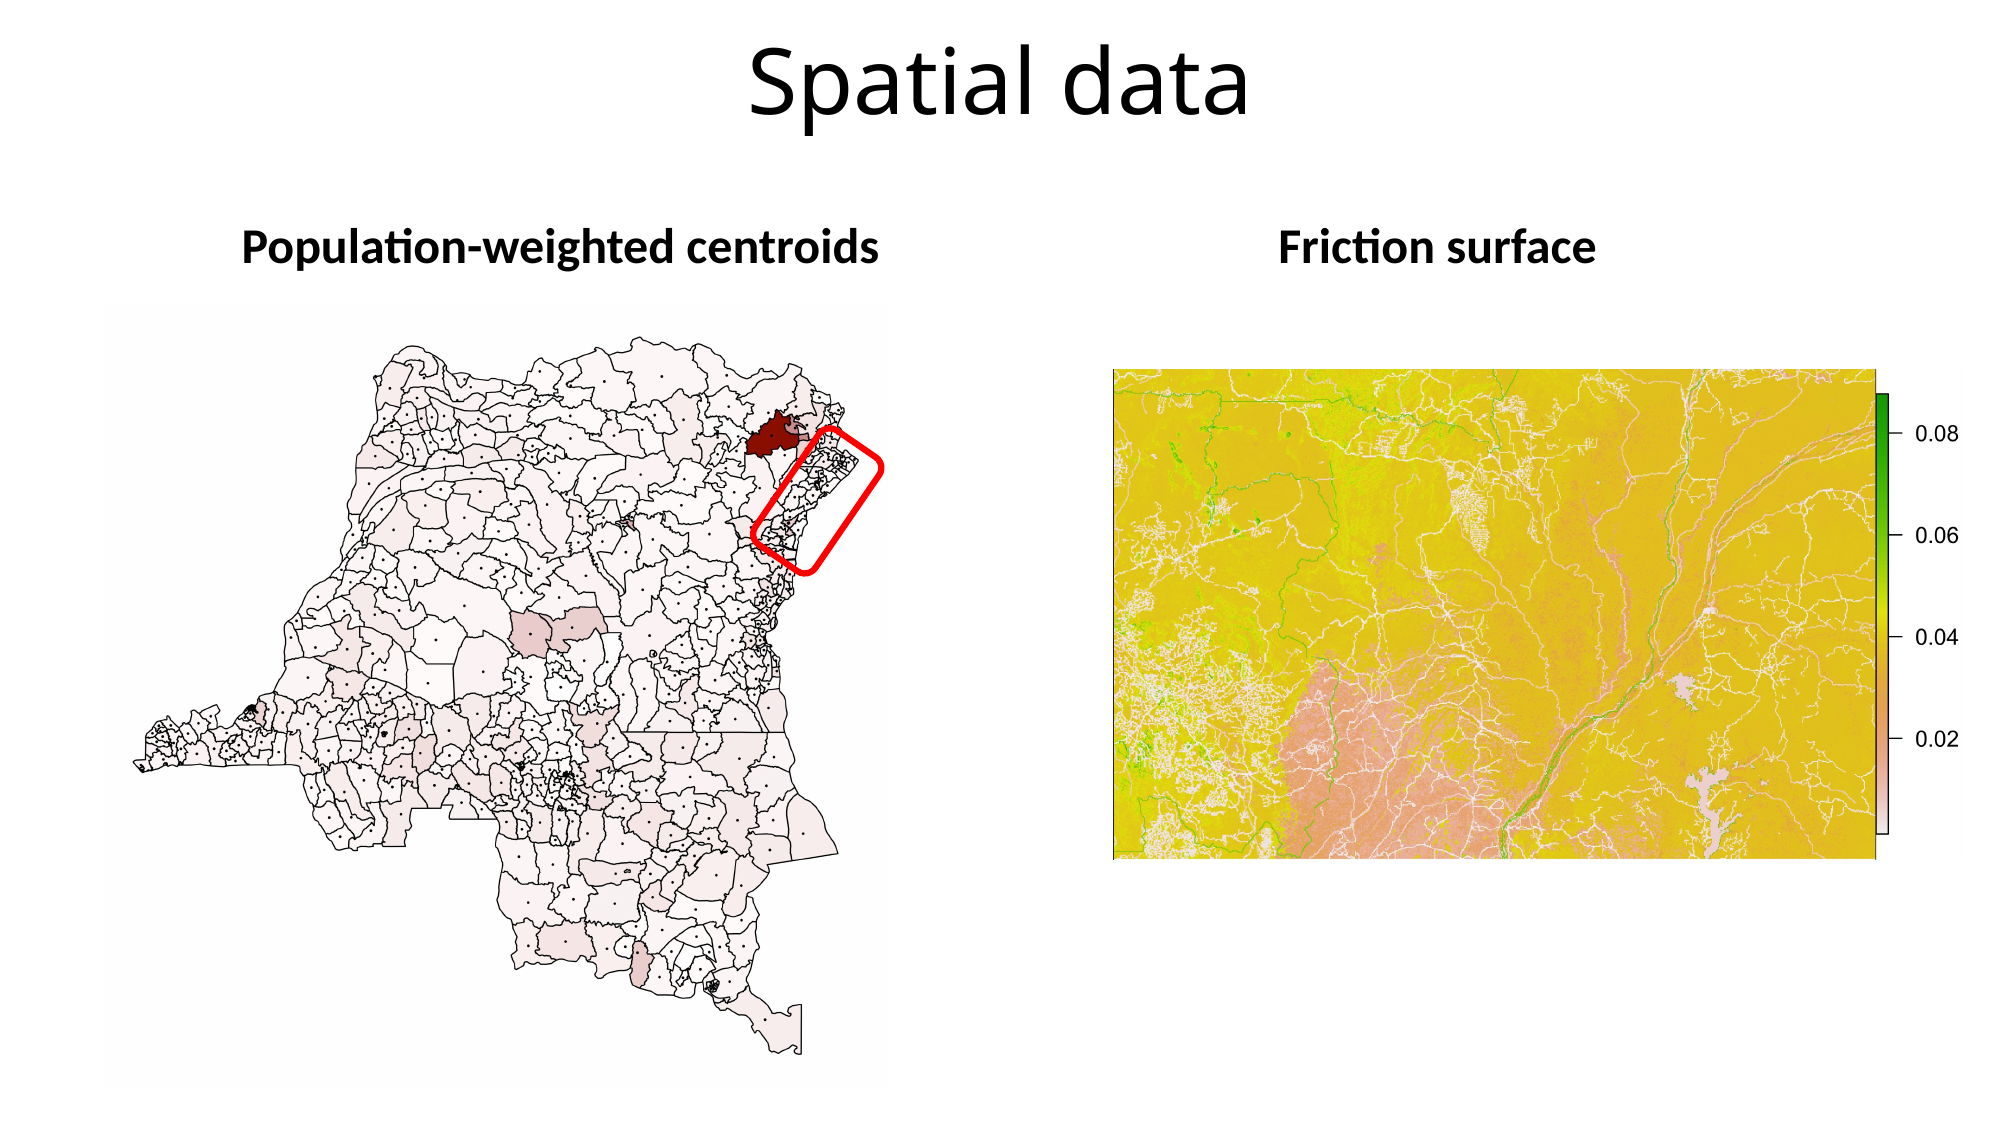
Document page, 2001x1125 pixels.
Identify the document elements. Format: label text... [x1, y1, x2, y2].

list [104, 304, 887, 1087]
title Spatial data [137, 25, 1863, 144]
list Friction surface [1012, 146, 1863, 283]
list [1113, 369, 1964, 860]
list Population-weighted centroids [137, 146, 984, 283]
